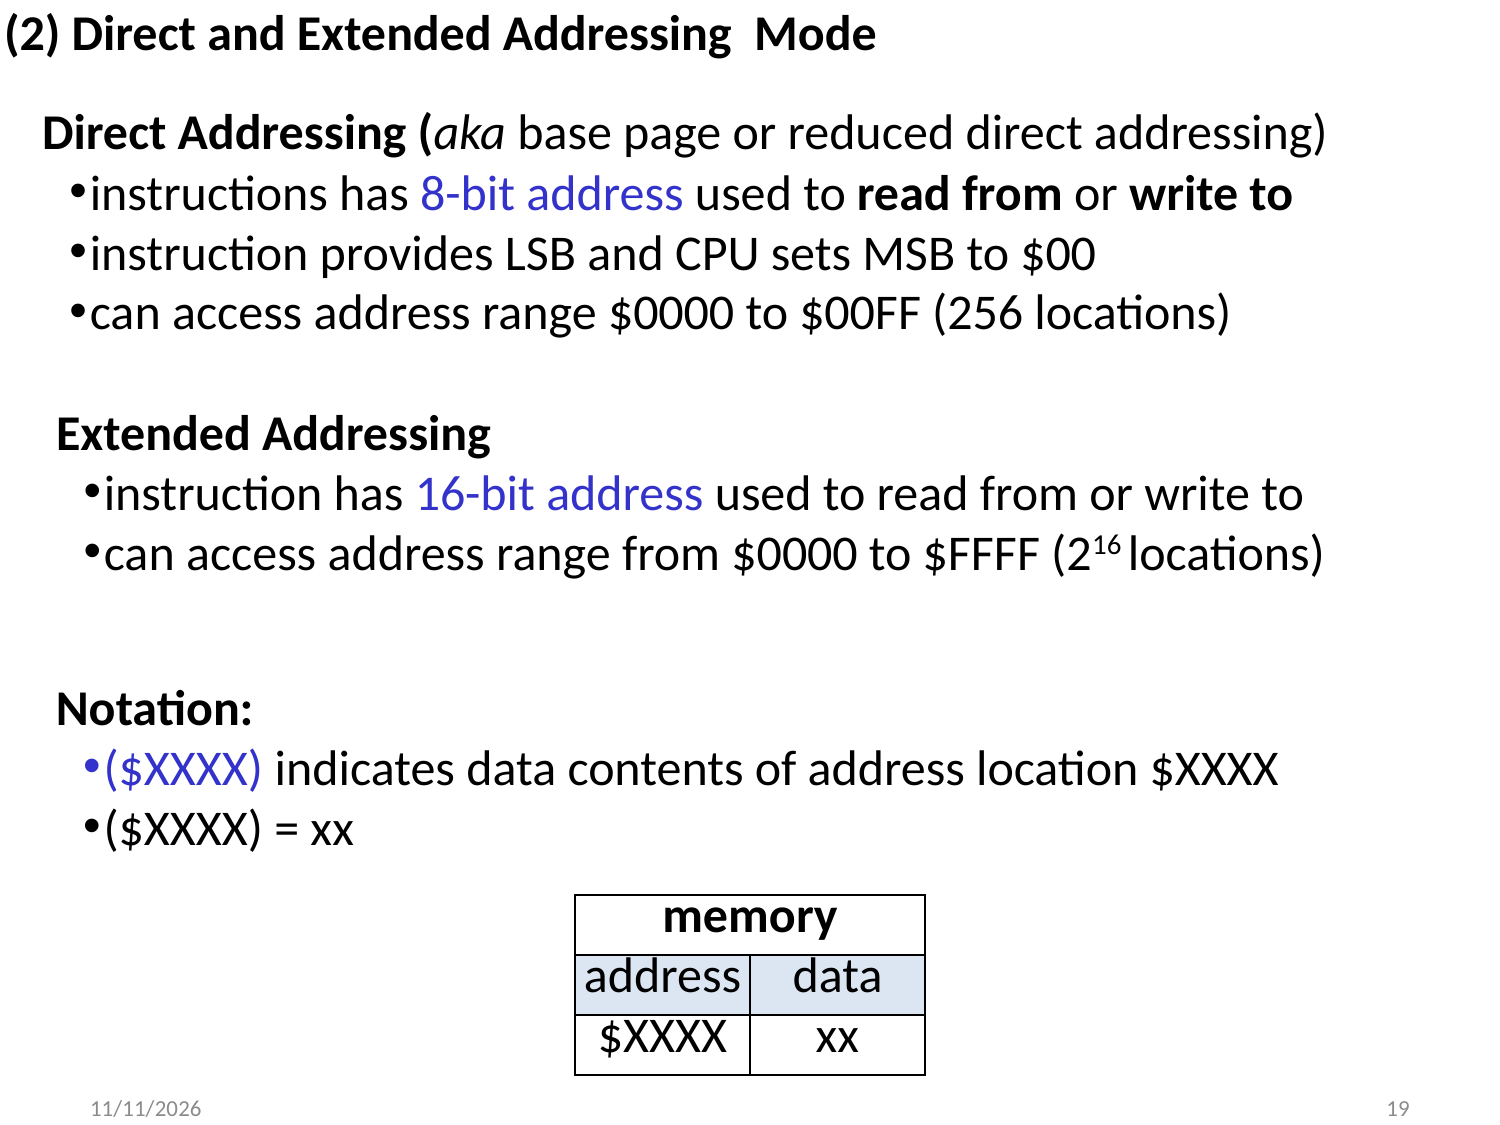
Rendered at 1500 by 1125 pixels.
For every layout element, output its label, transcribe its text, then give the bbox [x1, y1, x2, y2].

text_box Direct Addressing (aka base page or reduced direct addressing) instructions has 8-bit address used to read from or write to instruction provides LSB and CPU sets MSB to $00 can access address range $0000 to $00FF (256 locations) [42, 99, 1329, 340]
table_cell address [576, 956, 749, 1014]
text_box Notation: ($XXXX) indicates data contents of address location $XXXX ($XXXX) = xx [55, 674, 1279, 856]
table_cell data [751, 956, 924, 1014]
table_cell xx [751, 1016, 924, 1074]
slide_number 19 [1074, 1093, 1425, 1121]
table_cell $XXXX [576, 1016, 749, 1074]
text_box Extended Addressing instruction has 16-bit address used to read from or write to can access address range from $0000 to $FFFF (216 locations) [56, 399, 1326, 580]
text_box (2) Direct and Extended Addressing Mode [4, 0, 878, 61]
table_header memory [576, 896, 924, 954]
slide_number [75, 1093, 425, 1121]
